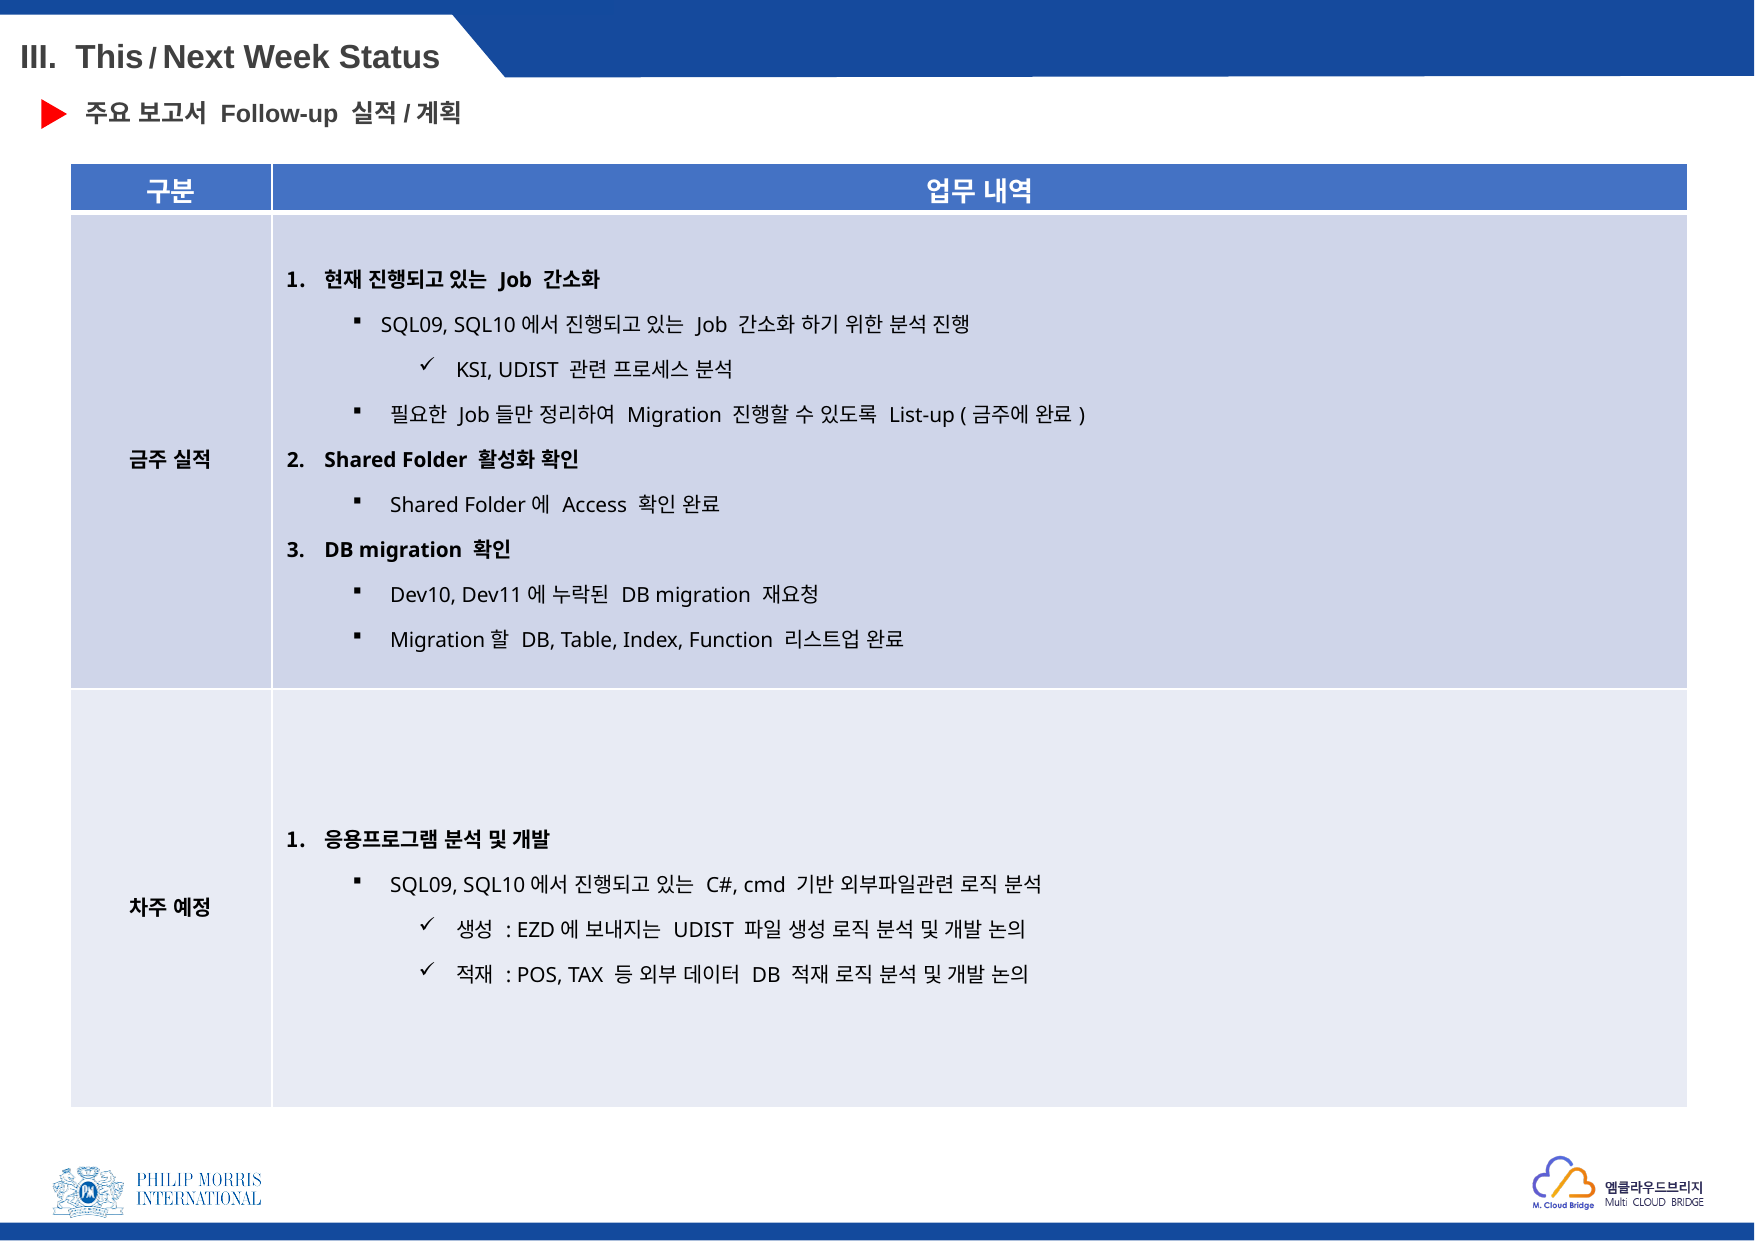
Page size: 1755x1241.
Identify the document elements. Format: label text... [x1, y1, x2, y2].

table_header 업무 내역 [273, 164, 1687, 210]
table_header 구분 [71, 164, 271, 210]
text_box III. This / Next Week Status [4, 27, 477, 84]
table_cell 응용프로그램 분석 및 개발 SQL09, SQL10에서 진행되고 있는 C#, cmd 기반 외부파일관련 로직 분석 생성 : EZD에 보내지는 UDIST 파일 생성 로직 분석 및 개발 논의 적재 : POS, TAX 등 외부 데이터 DB 적재 로직 분석 및 개발 논의 [273, 690, 1687, 1107]
table_cell 금주 실적 [71, 215, 271, 688]
text_box 주요 보고서 Follow-up 실적/계획 [69, 89, 617, 136]
picture [1528, 1147, 1710, 1219]
table_cell 차주 예정 [71, 690, 271, 1107]
picture [44, 1156, 274, 1219]
table_cell 현재 진행되고 있는 Job 간소화 SQL09, SQL10에서 진행되고 있는 Job 간소화 하기 위한 분석 진행 KSI, UDIST 관련 프로세스 분석 필요한 Job들만 정리하여 Migration 진행할 수 있도록 List-up (금주에 완료) Shared Folder 활성화 확인 Shared Folder에 Access 확인 완료 DB migration 확인 Dev10, Dev11에 누락된 DB migration 재요청 Migration할 DB, Table, Index, Function 리스트업 완료 [273, 215, 1687, 688]
text_box [40, 97, 70, 131]
